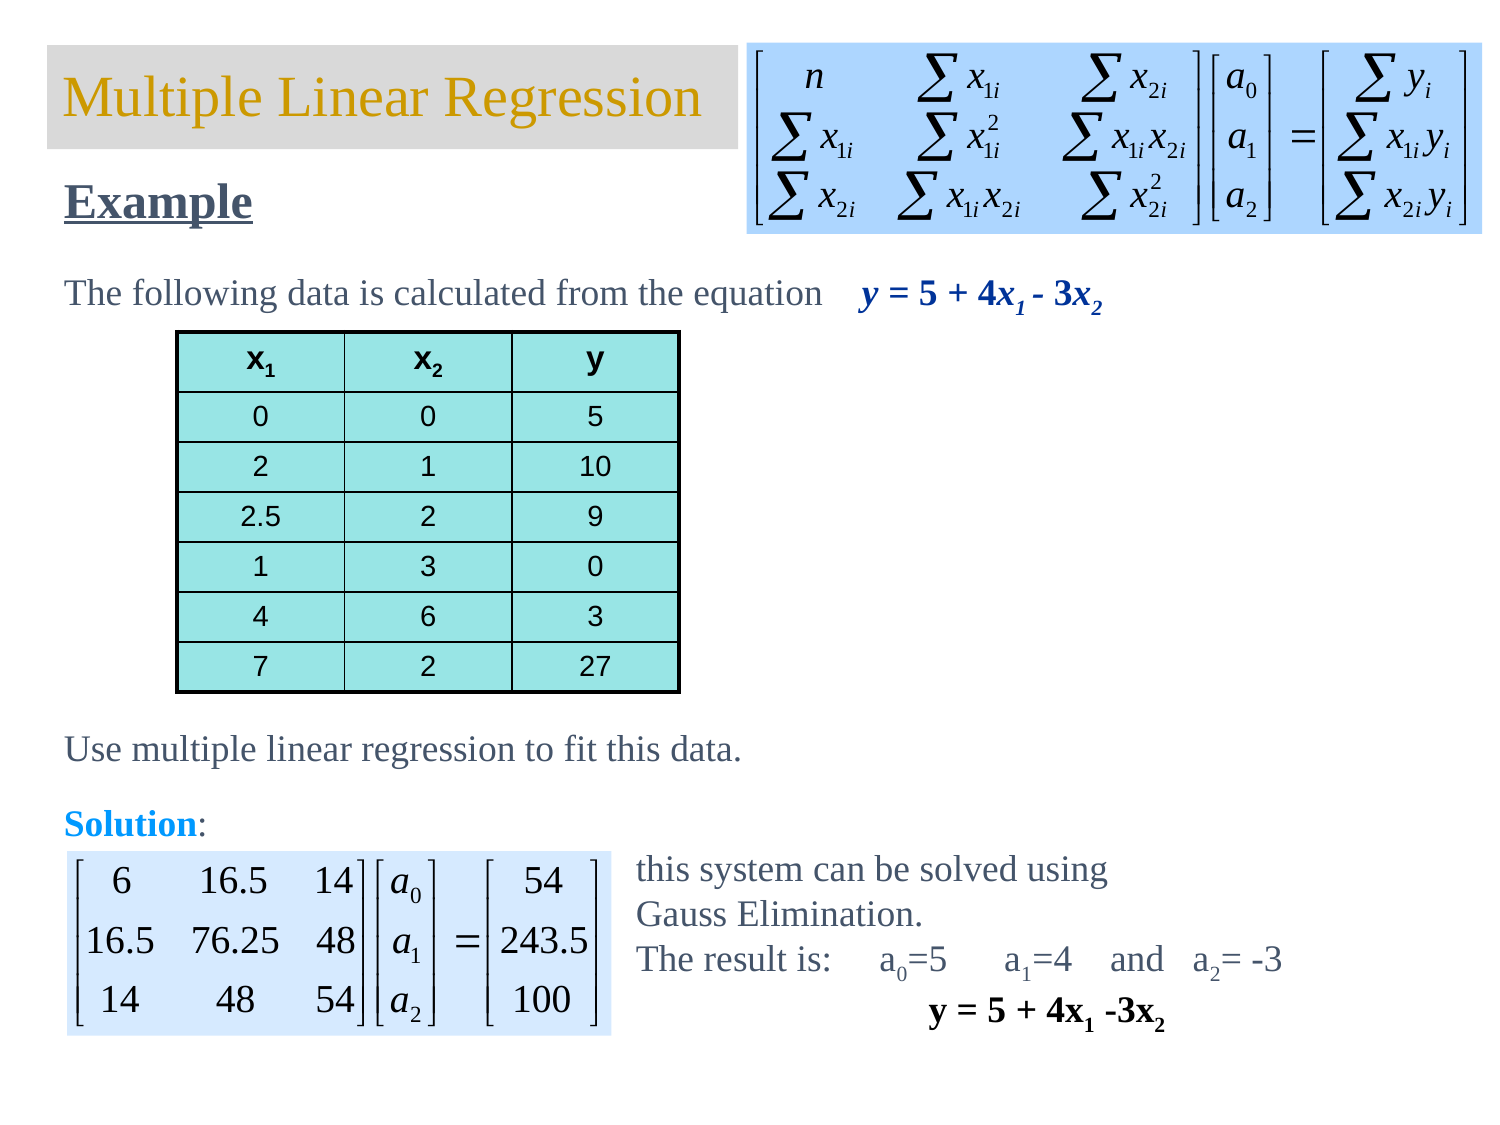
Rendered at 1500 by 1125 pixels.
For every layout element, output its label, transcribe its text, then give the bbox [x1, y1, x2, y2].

text_box Example The following data is calculated from the equation y = 5 + 4x1 - 3x2 Use multiple linear regression to fit this data. Solution: this system can be solved using Gauss Elimination. The result is: a0=5 a1=4 and a2= -3 y = 5 + 4x1 -3x2 [49, 160, 1451, 1089]
table_cell 0 [179, 393, 344, 441]
table_cell 7 [179, 643, 344, 690]
table_cell 0 [345, 393, 511, 441]
table_cell 27 [513, 643, 677, 690]
table_cell 1 [345, 443, 511, 491]
table_header x2 [345, 334, 511, 391]
table_cell 2 [345, 643, 511, 690]
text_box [746, 42, 1483, 234]
table_cell 6 [345, 593, 511, 641]
table_cell 2 [179, 443, 344, 491]
table_cell 2.5 [179, 493, 344, 541]
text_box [67, 850, 612, 1036]
table_cell 1 [179, 543, 344, 591]
table_header x1 [179, 334, 344, 391]
table_cell 9 [513, 493, 677, 541]
table_cell 2 [345, 493, 511, 541]
table_cell 5 [513, 393, 677, 441]
table_cell 4 [179, 593, 344, 641]
title Multiple Linear Regression [47, 45, 739, 150]
table_cell 3 [513, 593, 677, 641]
table_header y [513, 334, 677, 391]
table_cell 10 [513, 443, 677, 491]
table_cell 0 [513, 543, 677, 591]
table_cell 3 [345, 543, 511, 591]
